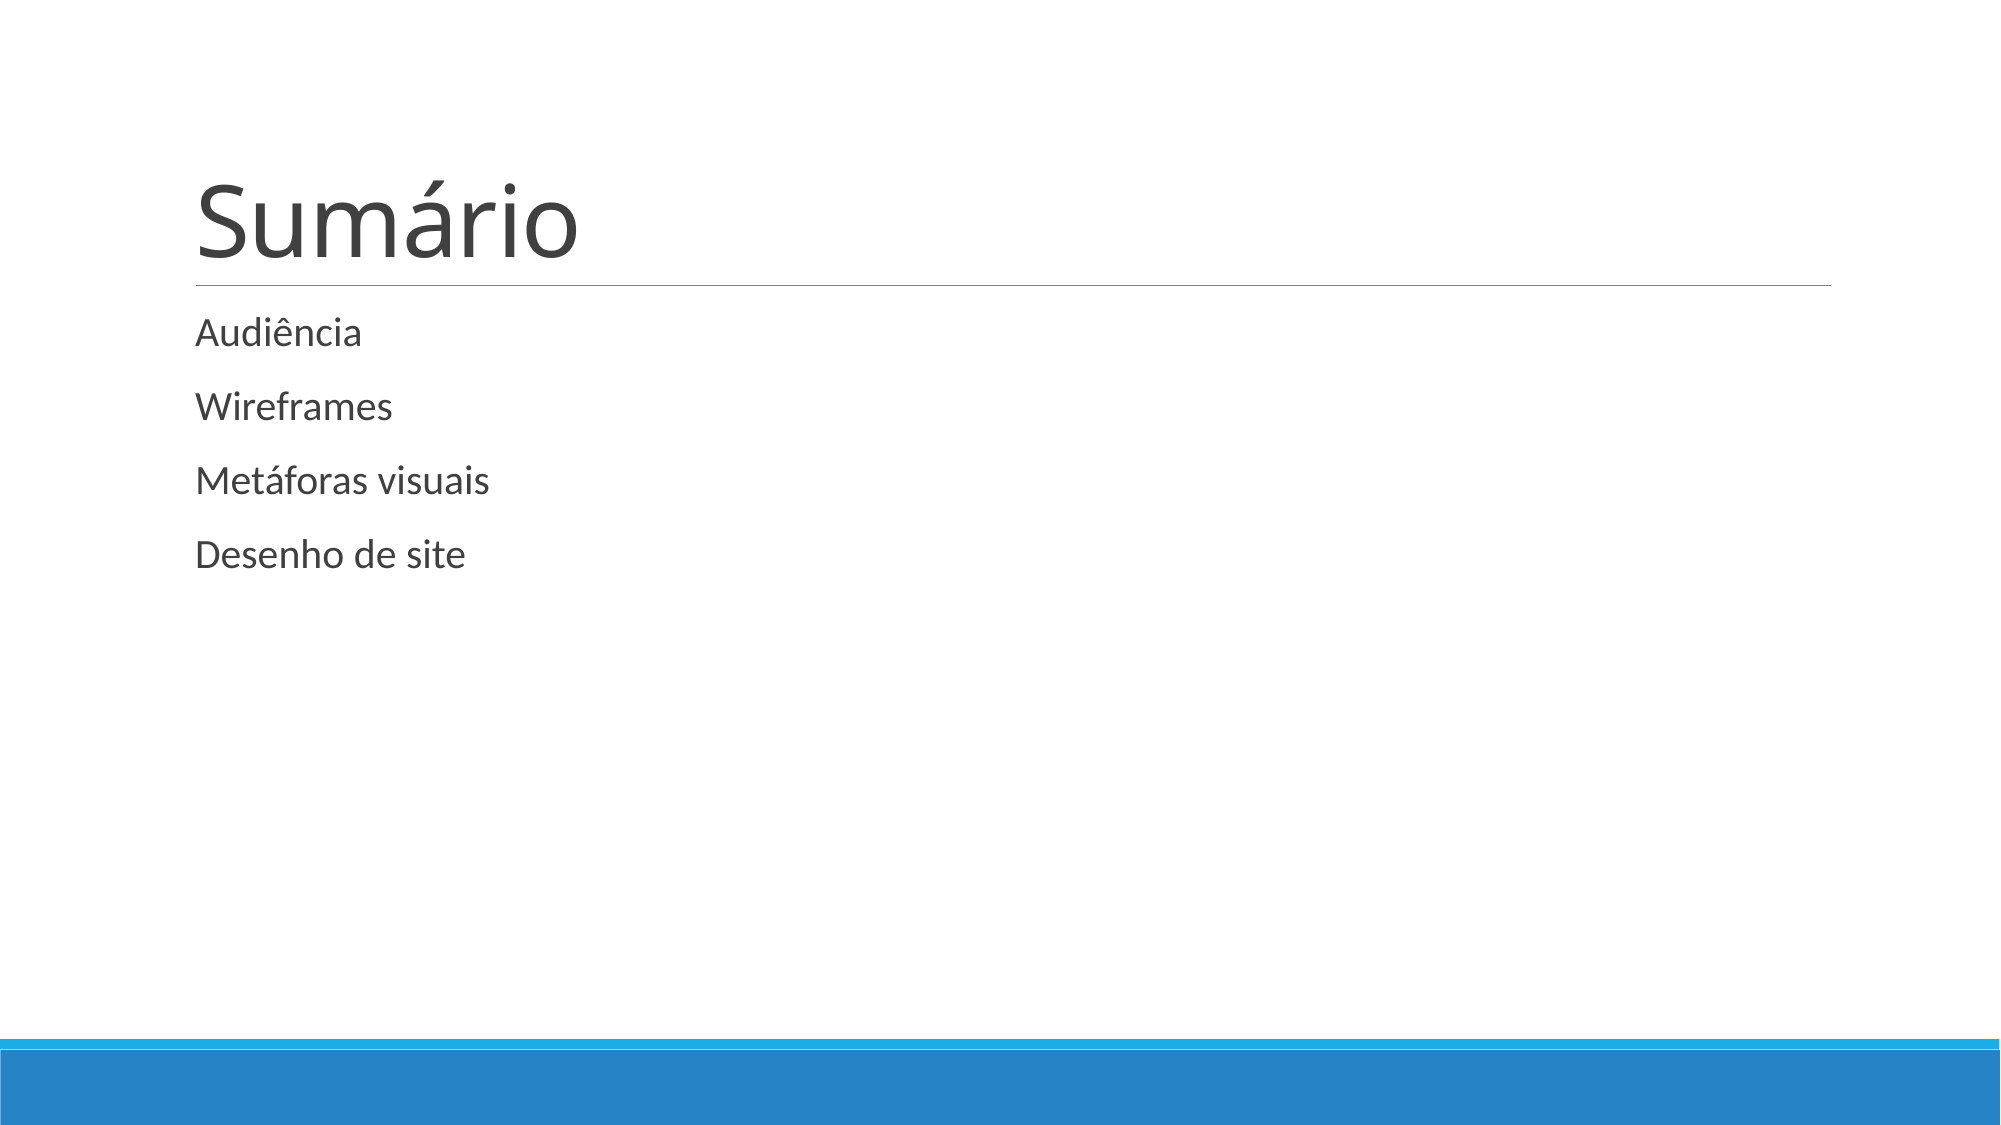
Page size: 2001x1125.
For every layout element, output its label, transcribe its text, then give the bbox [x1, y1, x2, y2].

title Sumário [180, 47, 1830, 285]
list Audiência Wireframes Metáforas visuais Desenho de site [180, 302, 1830, 963]
